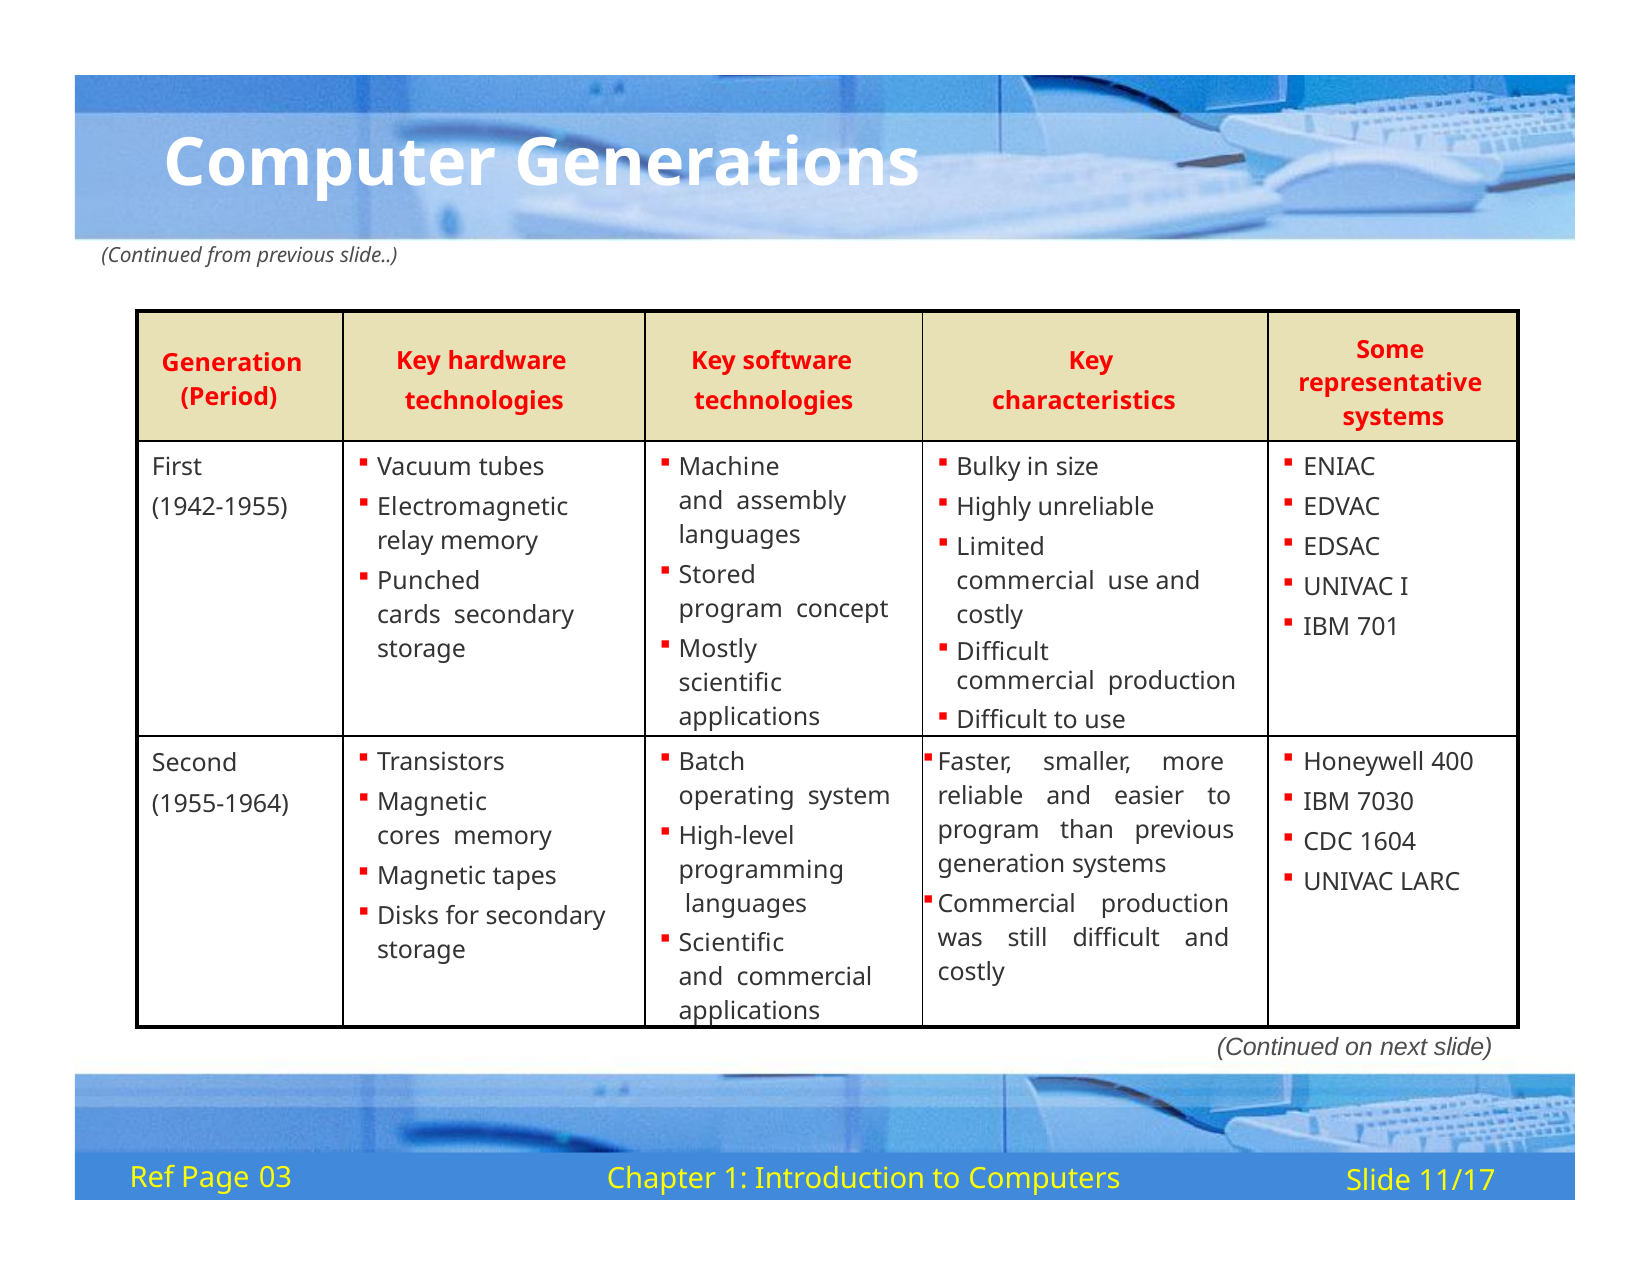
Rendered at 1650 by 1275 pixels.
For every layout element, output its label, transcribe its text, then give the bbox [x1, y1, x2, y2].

table_header Some representative systems [1269, 313, 1516, 440]
title Computer Generations [161, 116, 1010, 332]
slide_number Slide 11/17 [1343, 1159, 1517, 1275]
text_box Ref Page 03 [127, 1156, 311, 1194]
table_header Key characteristics [923, 313, 1267, 440]
table_cell Transistors Magnetic cores memory Magnetic tapes Disks for secondary storage [344, 737, 644, 1025]
table_cell Batch operating system High-level programming languages Scientific and commercial applications [646, 737, 922, 1025]
table_cell Second (1955-1964) [139, 737, 342, 1025]
table_cell ENIAC EDVAC EDSAC UNIVAC I IBM 701 [1269, 442, 1516, 735]
table_header Key hardware technologies [344, 332, 644, 440]
table_cell Bulky in size Highly unreliable Limited commercial use and costly Difficult commercial production Difficult to use [923, 442, 1267, 735]
table_cell First (1942-1955) [139, 442, 342, 735]
text_box [74, 1035, 1575, 1200]
footer Chapter 1: Introduction to Computers [604, 1157, 1167, 1275]
table_header Key software technologies [646, 332, 922, 440]
table_cell Faster, smaller, more reliable and easier to program than previous generation systems Commercial production was still difficult and costly [923, 737, 1267, 1025]
table_cell Vacuum tubes Electromagnetic relay memory Punched cards secondary storage [344, 442, 644, 735]
text_box (Continued from previous slide..) [99, 239, 161, 267]
picture [74, 75, 1575, 241]
table_cell Honeywell 400 IBM 7030 CDC 1604 UNIVAC LARC [1269, 737, 1516, 1025]
table_cell Machine and assembly languages Stored program concept Mostly scientific applications [646, 442, 922, 735]
text_box (Continued on next slide) [1214, 1028, 1495, 1061]
table_header Generation (Period) [139, 313, 342, 440]
